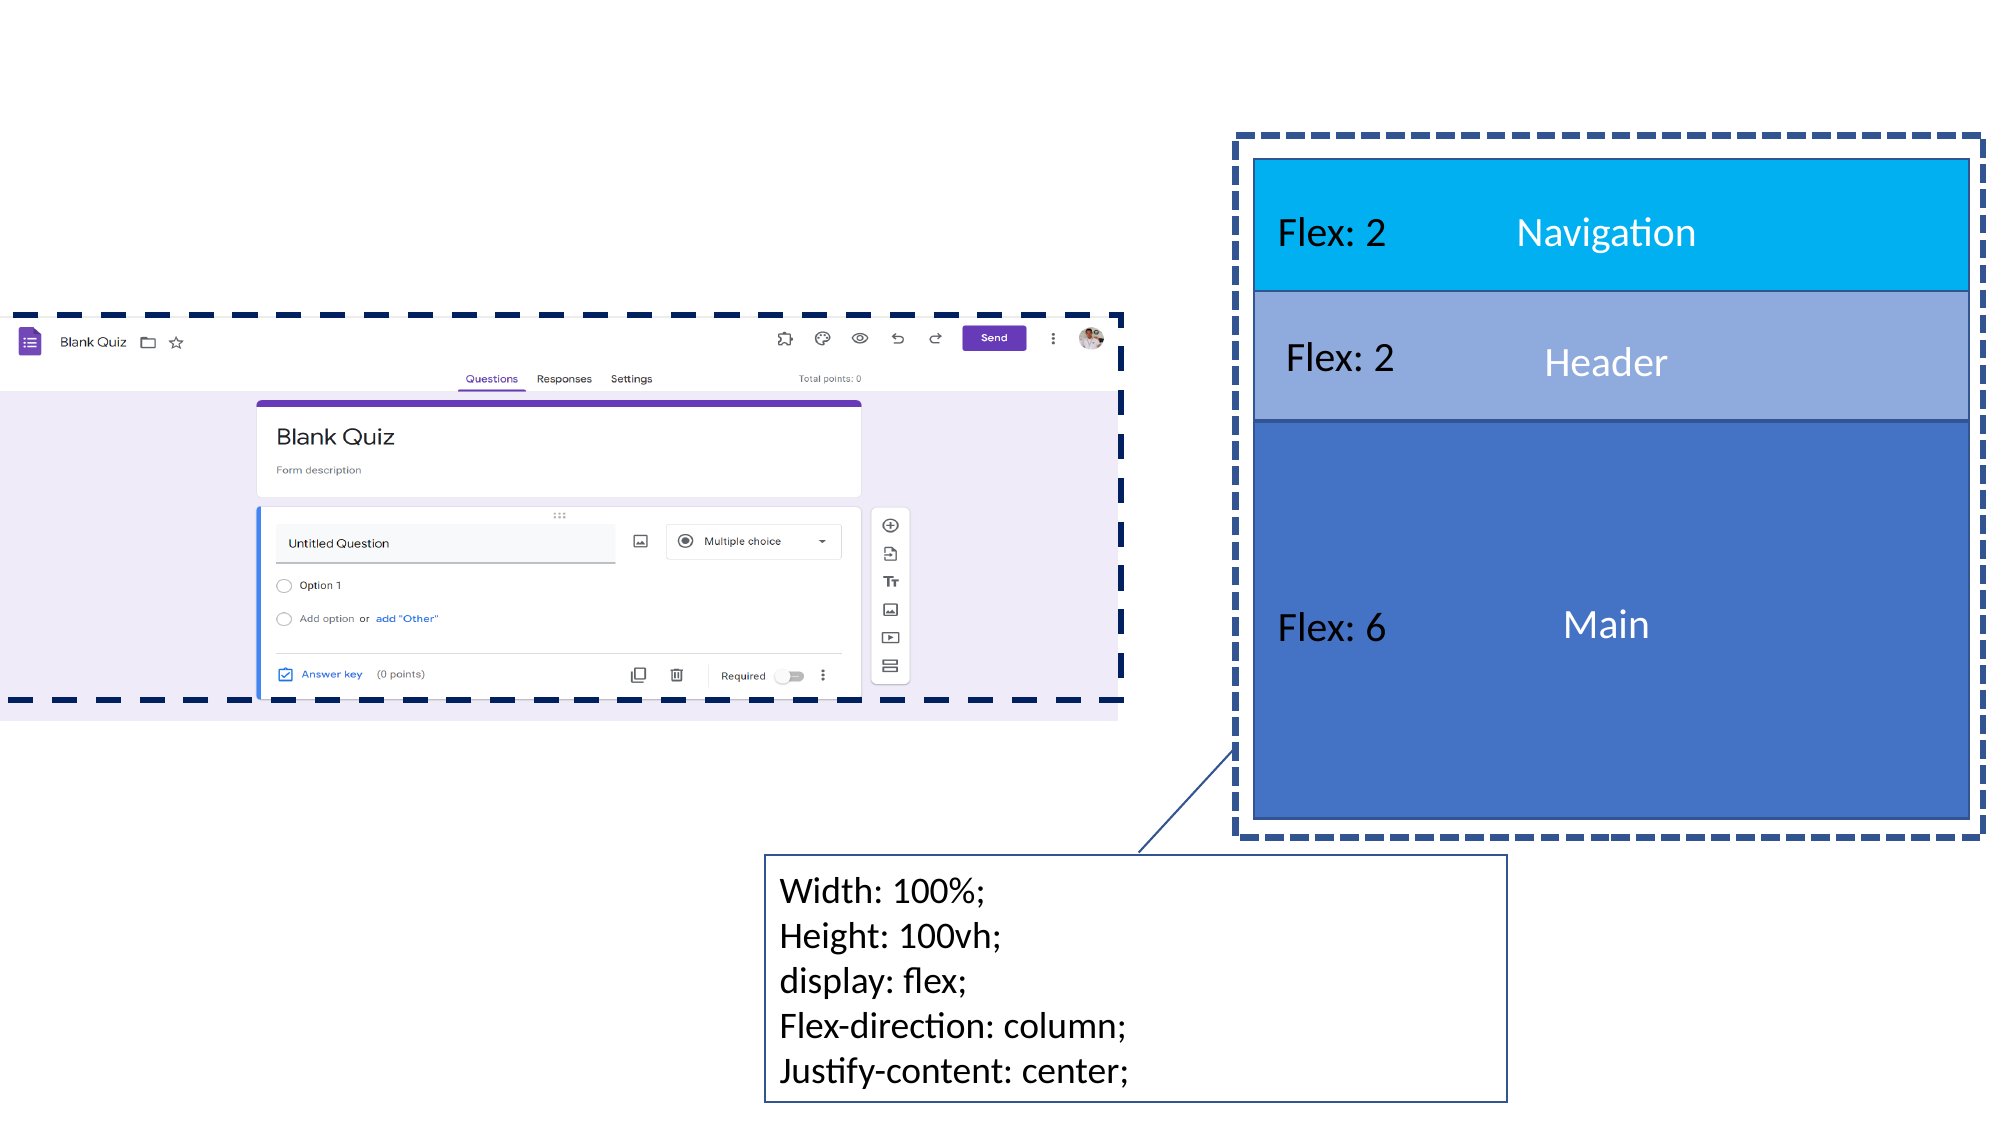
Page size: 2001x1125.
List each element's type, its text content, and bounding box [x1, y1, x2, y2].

text_box [1234, 134, 1984, 838]
text_box Width: 100%; Height: 100vh; display: flex; Flex-direction: column; Justify-content: center; [764, 747, 1508, 1103]
picture [0, 314, 1122, 721]
